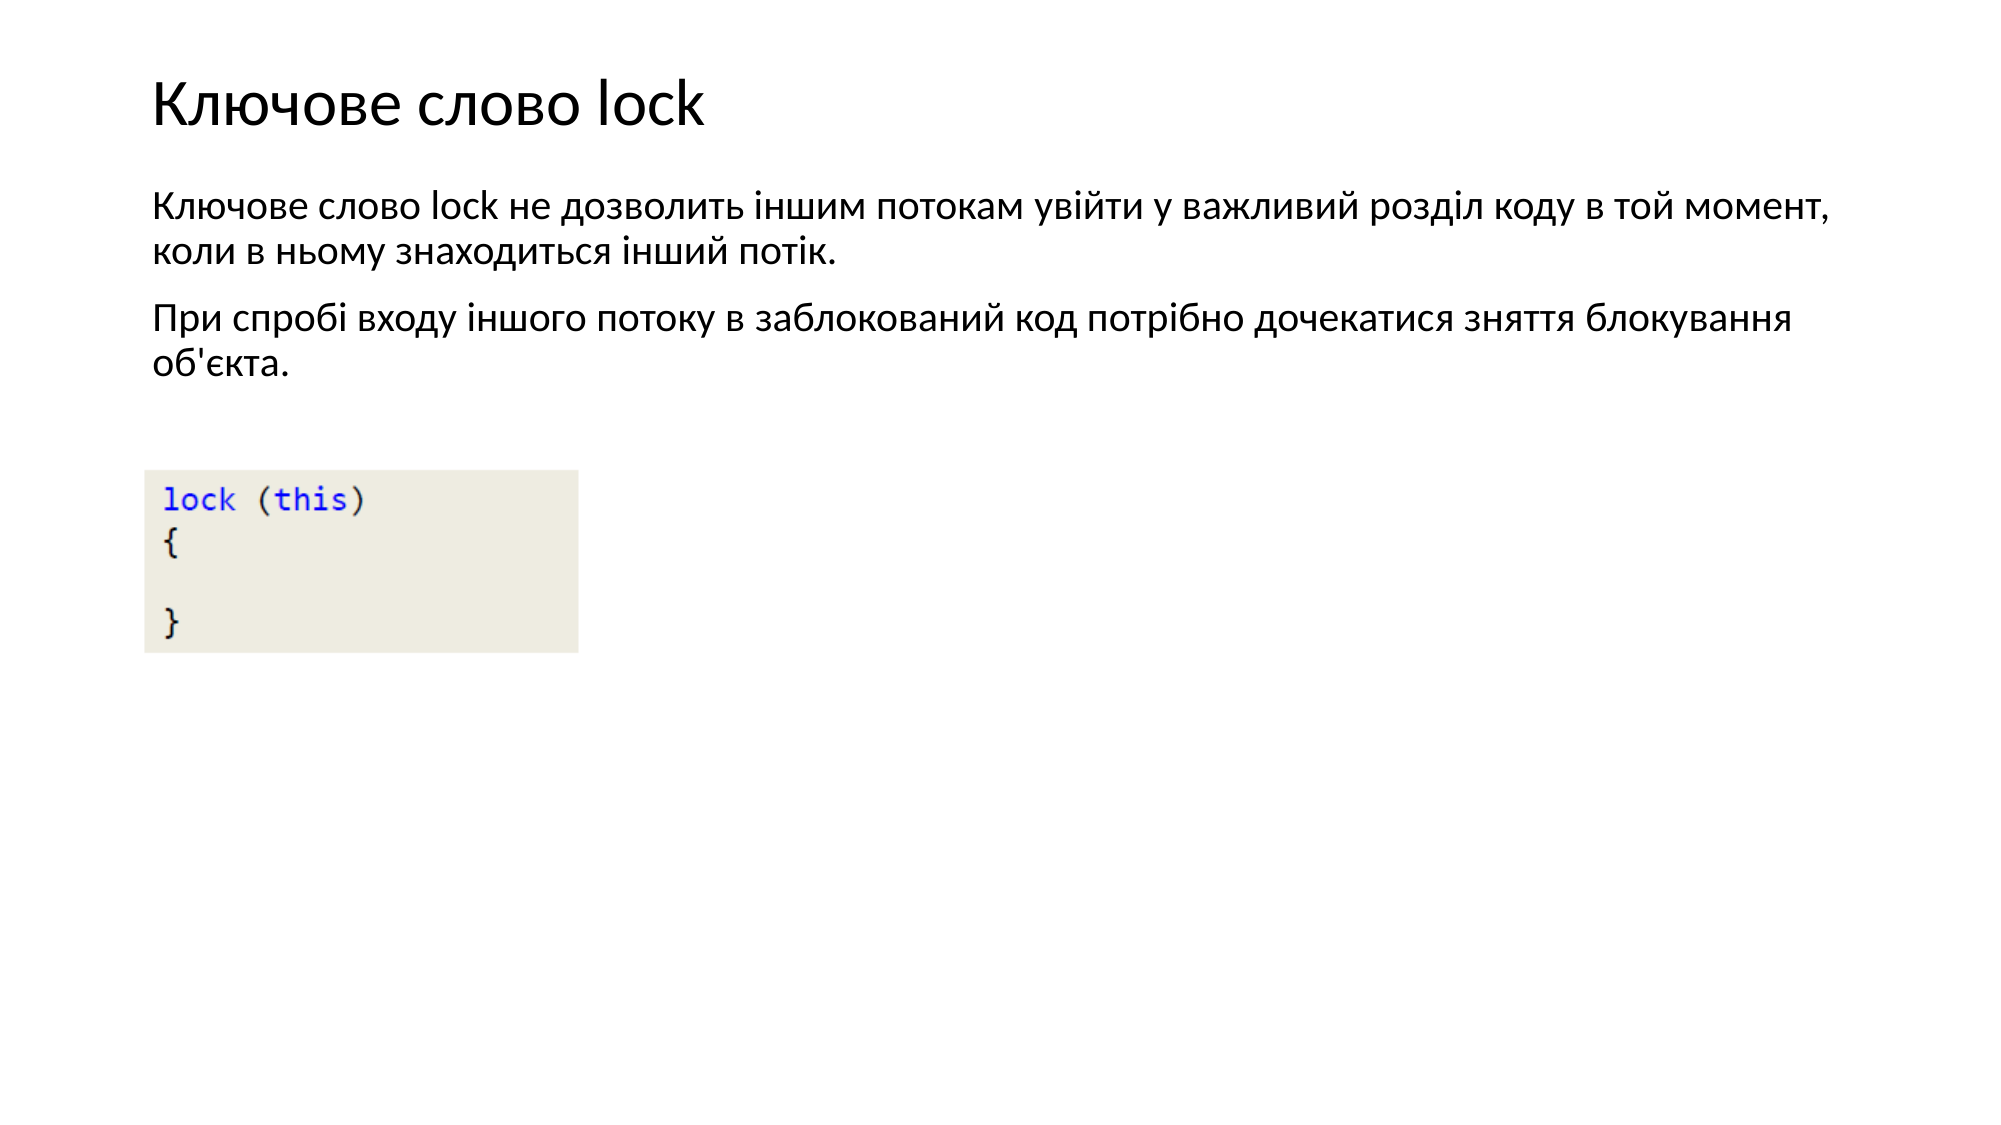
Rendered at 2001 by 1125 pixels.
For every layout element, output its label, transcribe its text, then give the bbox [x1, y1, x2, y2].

title Ключове слово lock [137, 59, 1863, 149]
picture [137, 461, 588, 664]
list Ключове слово lock не дозволить іншим потокам увійти у важливий розділ коду в той момент, коли в ньому знаходиться інший потік. При спробі входу іншого потоку в заблокований код потрібно дочекатися зняття блокування об'єкта. [137, 176, 1863, 1014]
